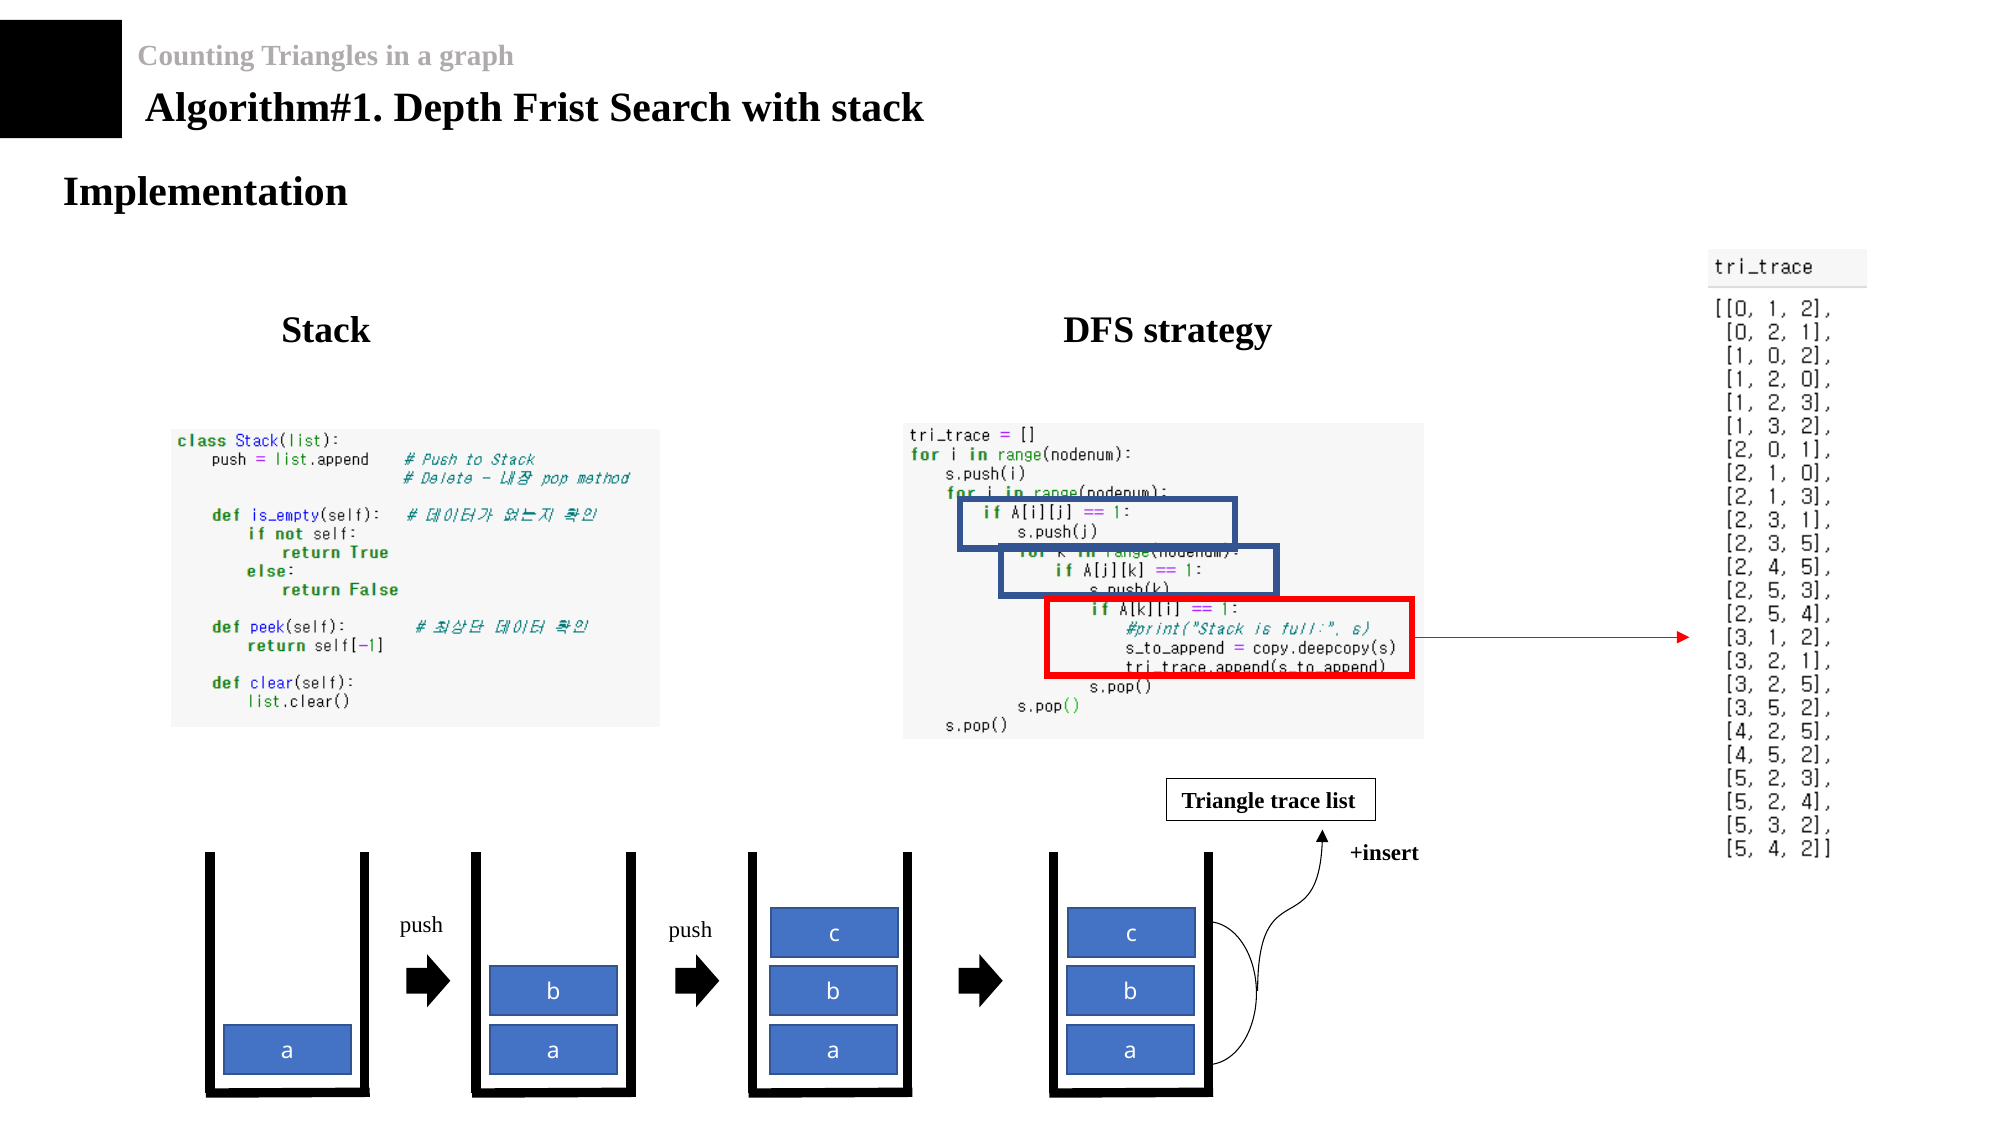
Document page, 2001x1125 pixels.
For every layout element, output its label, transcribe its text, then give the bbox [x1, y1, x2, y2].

text_box DFS strategy [1048, 297, 1288, 358]
text_box Implementation [48, 156, 364, 221]
text_box Counting Triangles in a graph [122, 29, 530, 79]
text_box [0, 19, 123, 139]
text_box Stack [266, 297, 386, 358]
text_box Algorithm#1. Depth Frist Search with stack [130, 72, 940, 138]
picture [170, 429, 660, 727]
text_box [205, 778, 1447, 1093]
picture [1708, 249, 1867, 875]
picture [903, 423, 1424, 739]
